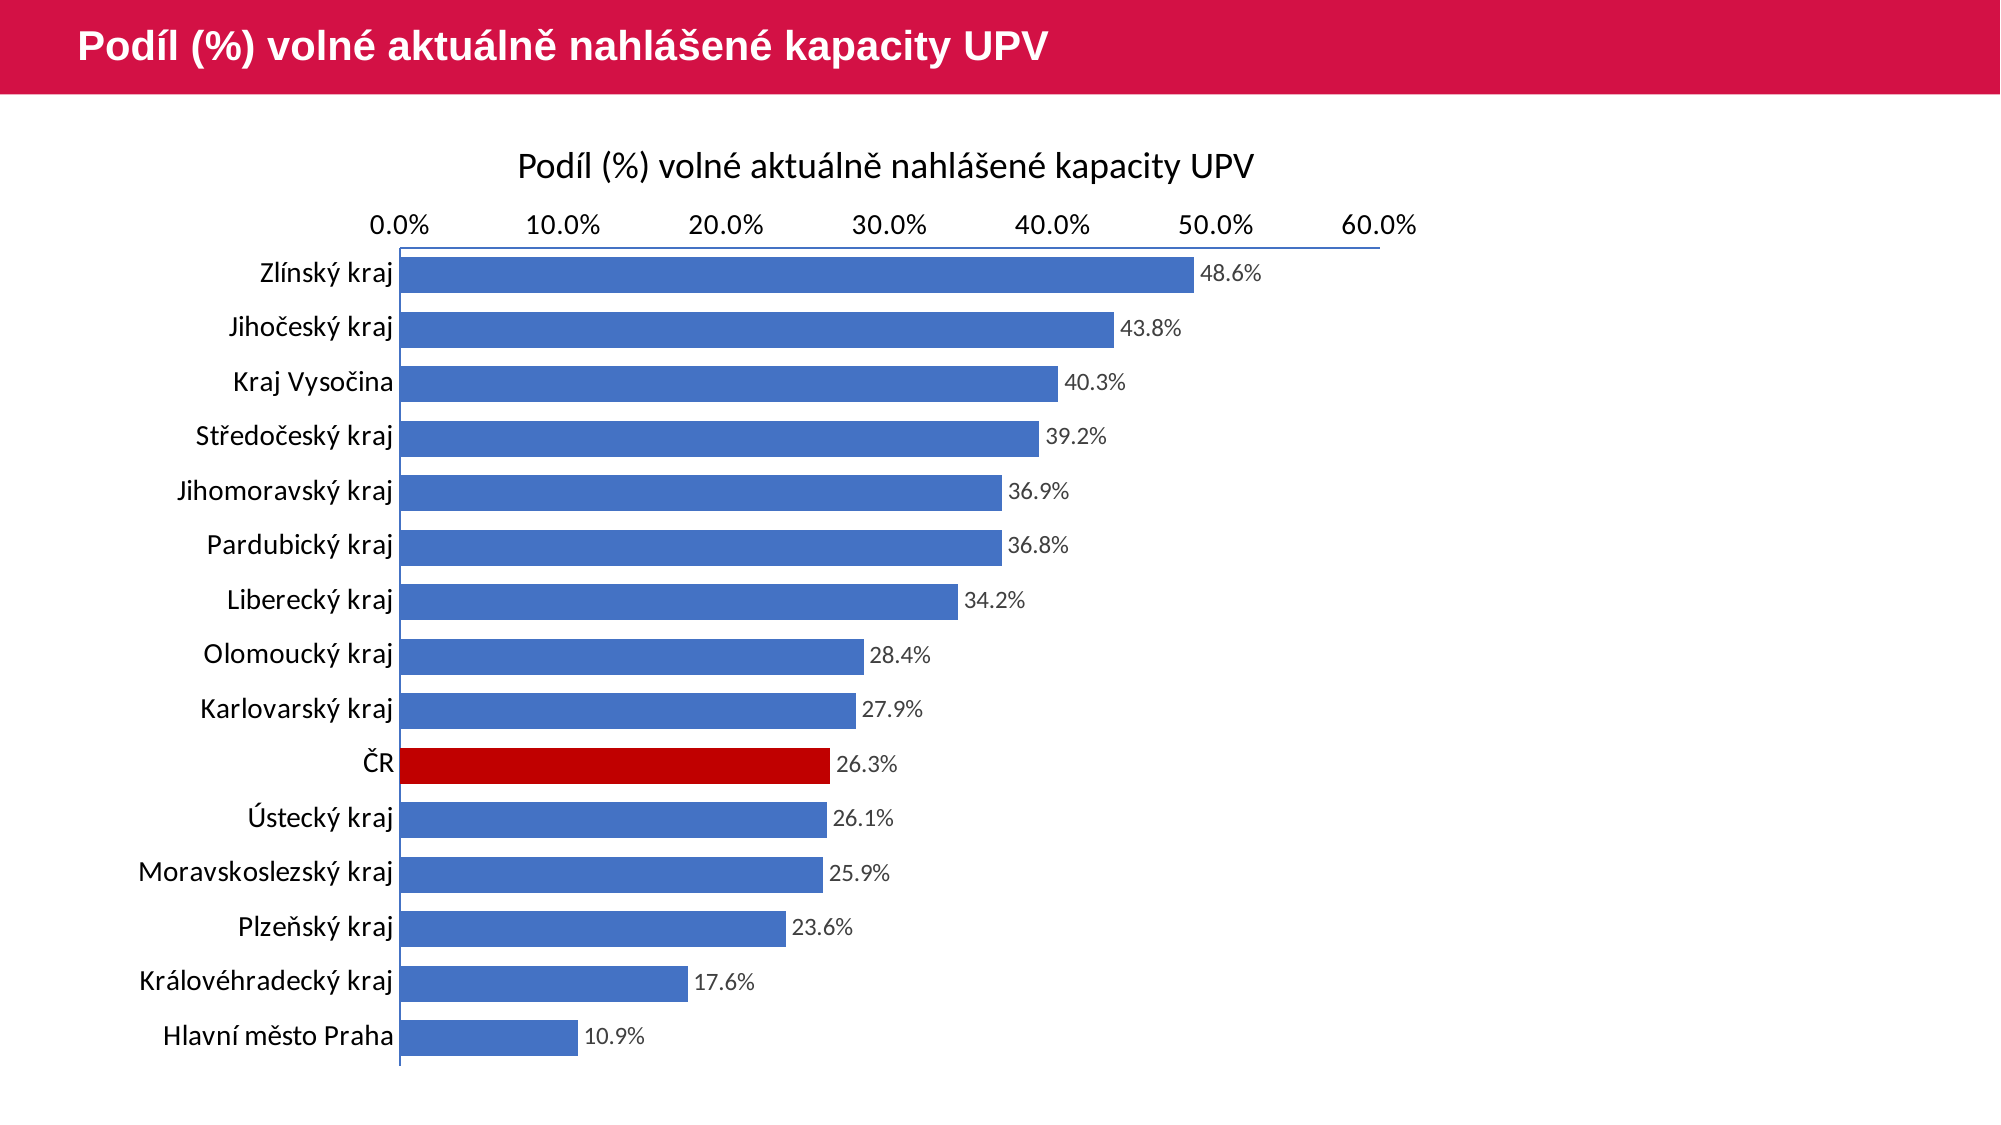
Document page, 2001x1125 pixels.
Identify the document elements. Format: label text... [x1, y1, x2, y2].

title Podíl (%) volné aktuálně nahlášené kapacity UPV [62, 0, 1796, 95]
chart [111, 194, 1445, 1084]
text_box Podíl (%) volné aktuálně nahlášené kapacity UPV [502, 133, 1270, 194]
